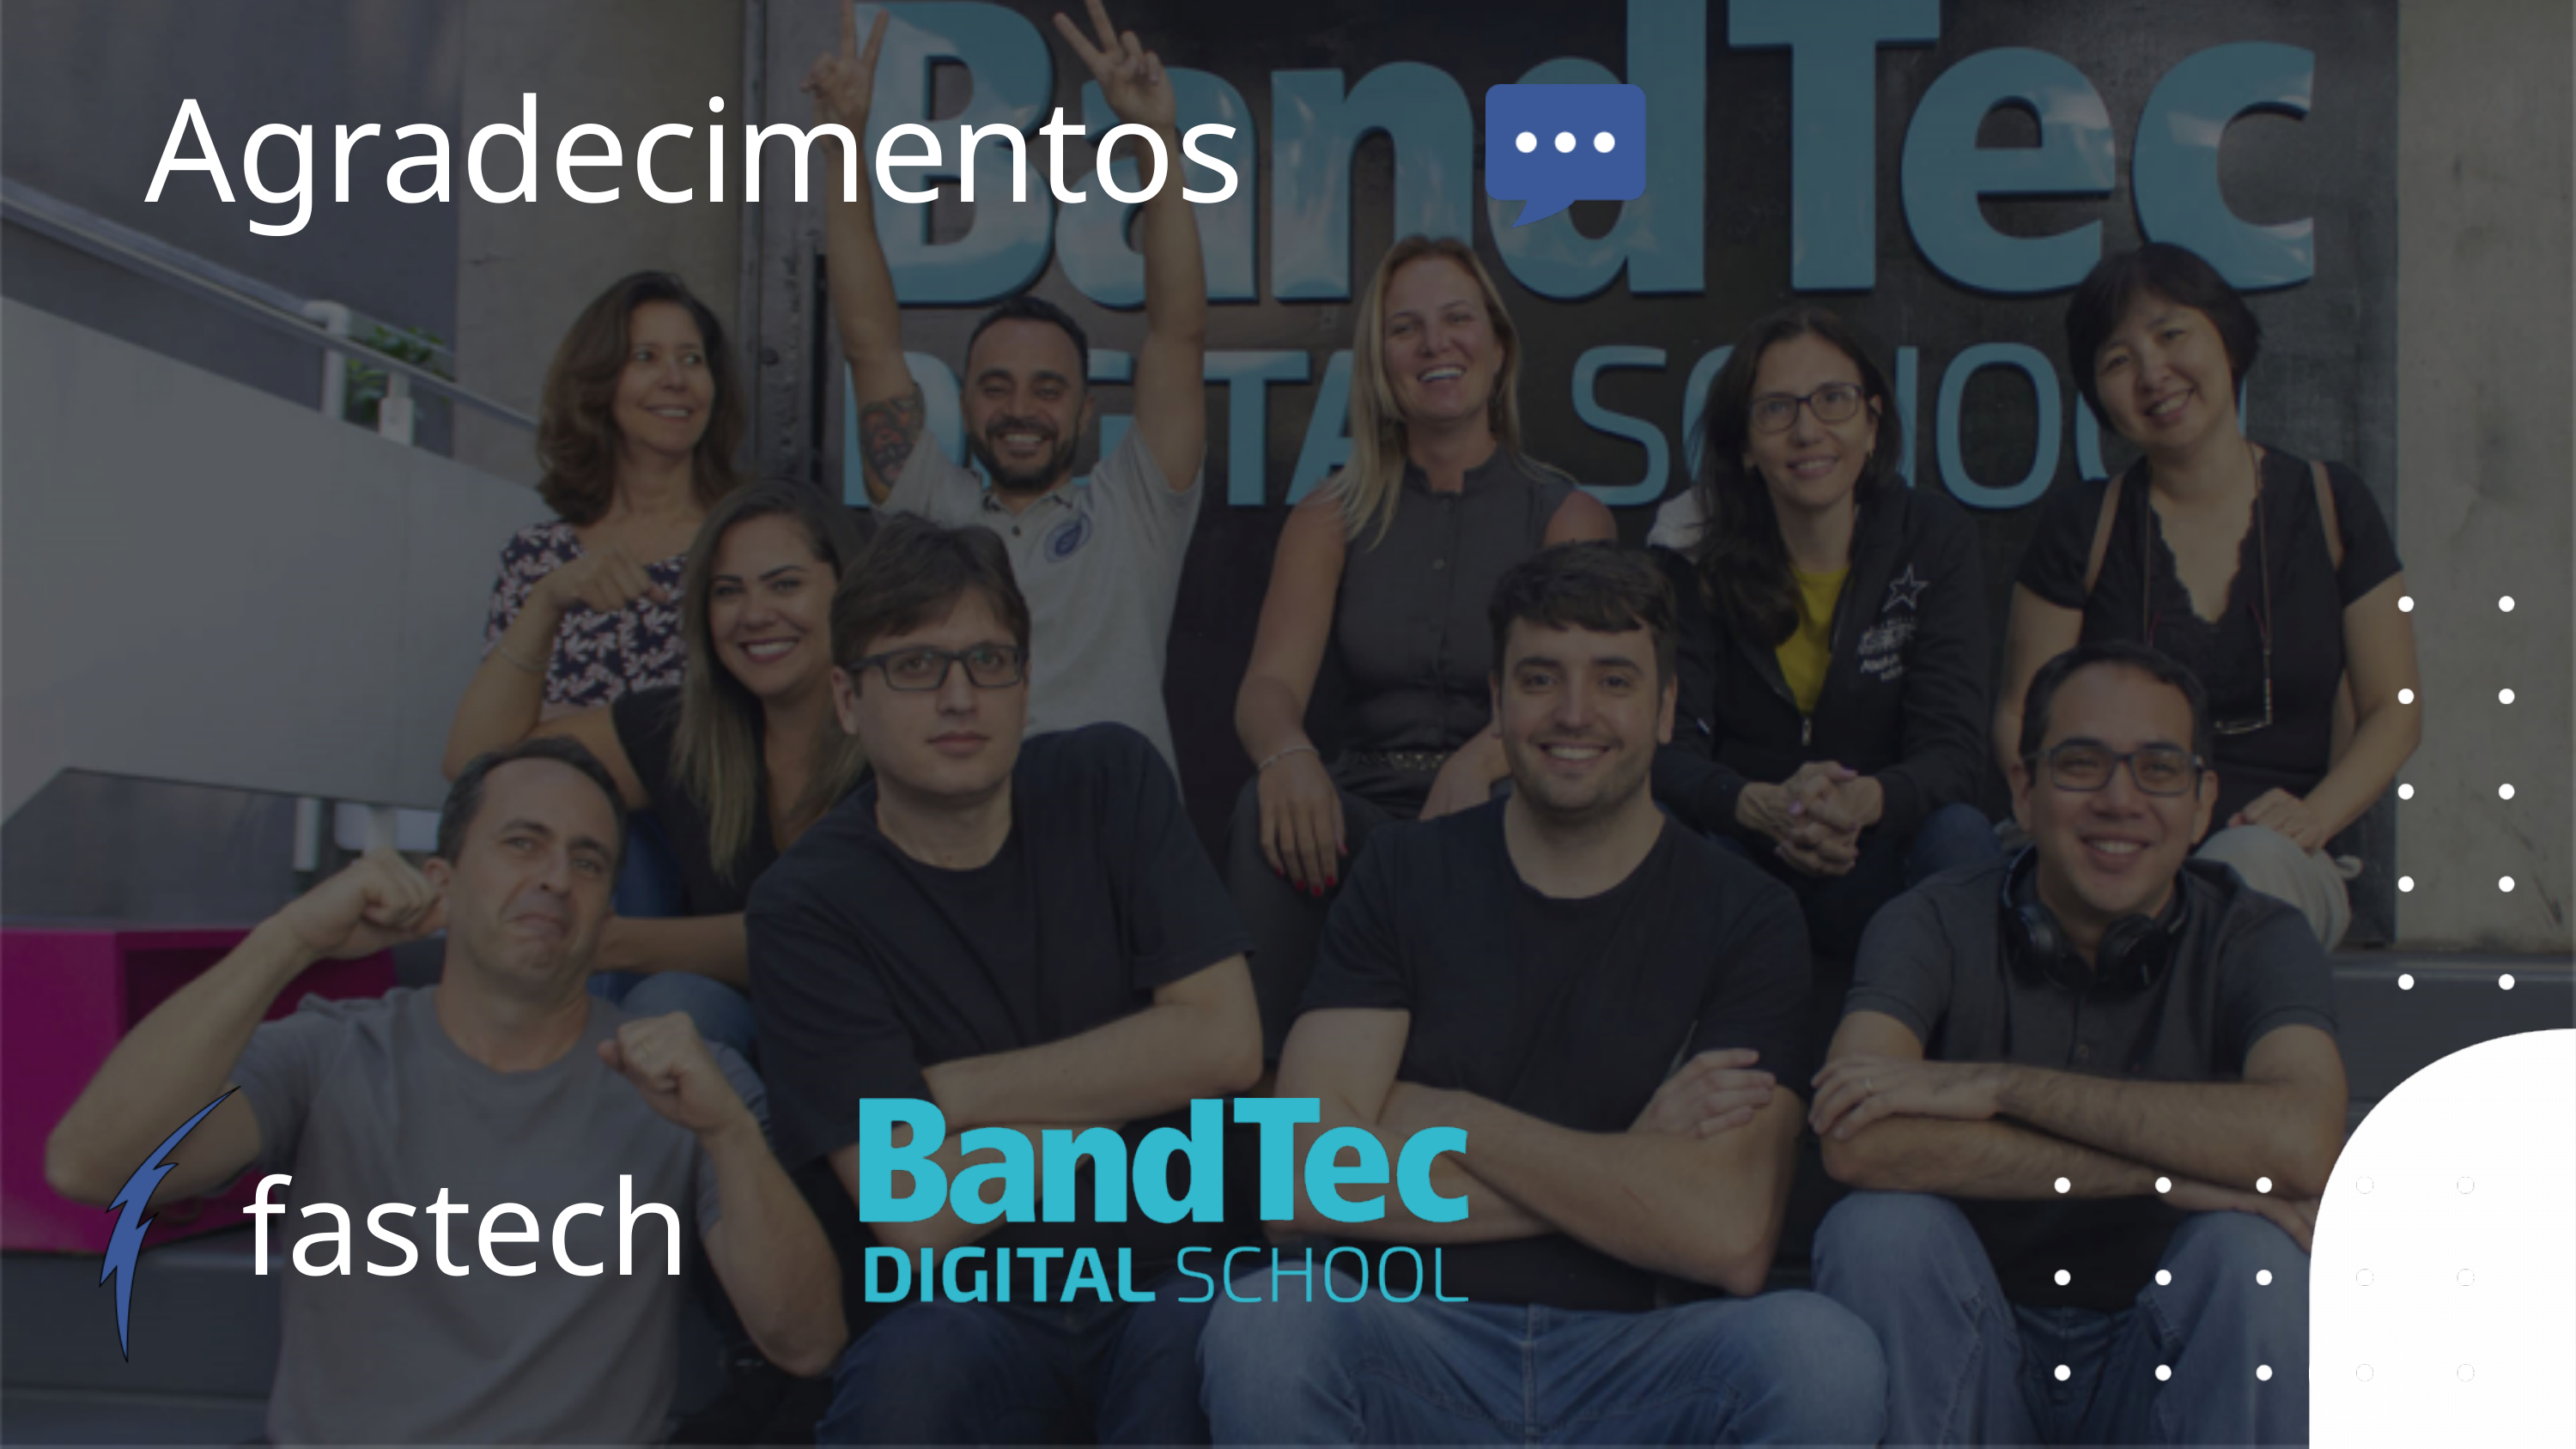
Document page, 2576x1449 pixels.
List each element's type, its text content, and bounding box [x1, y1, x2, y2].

text_box Agradecimentos [144, 58, 1486, 231]
picture [0, 0, 2576, 1449]
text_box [99, 1085, 744, 1365]
